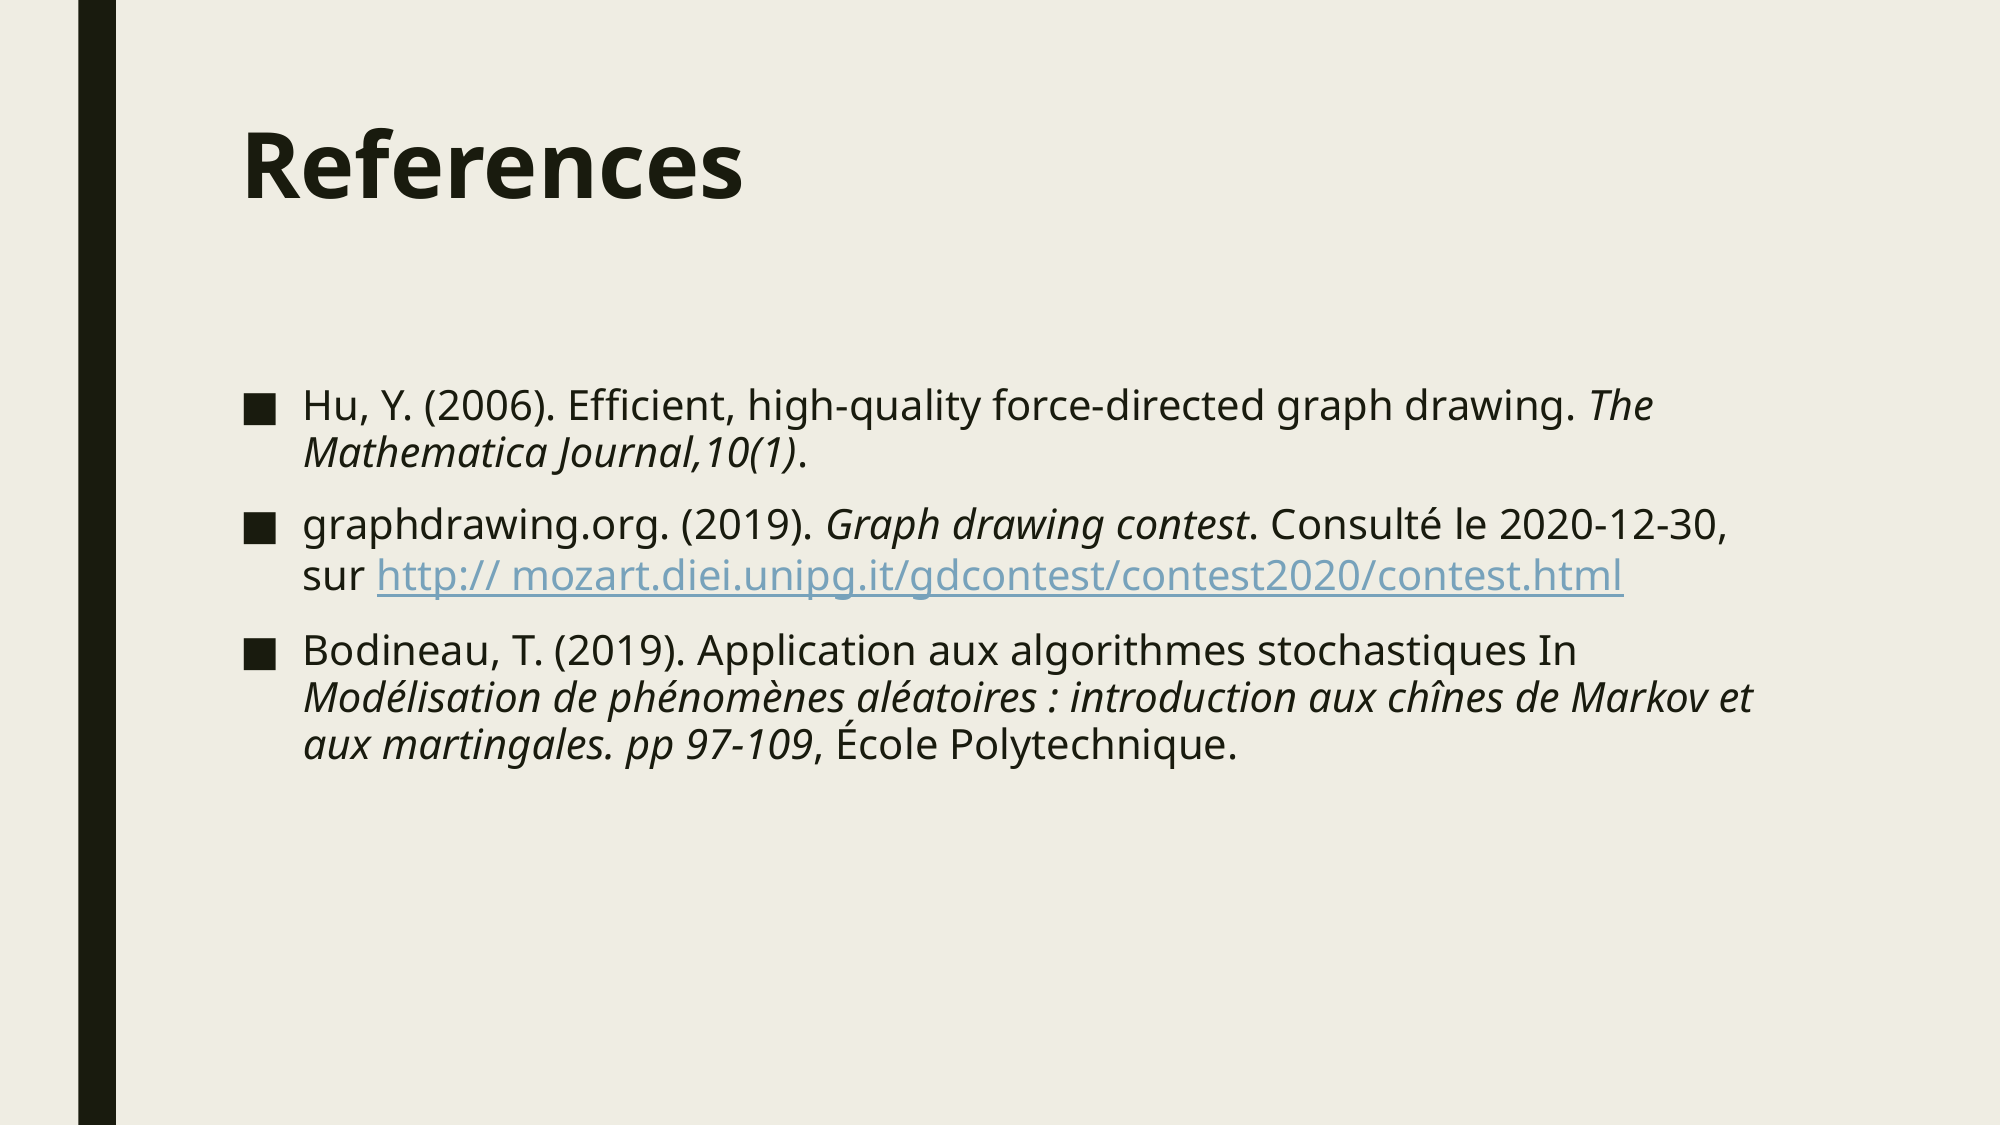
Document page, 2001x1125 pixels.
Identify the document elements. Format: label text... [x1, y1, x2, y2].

title References [225, 112, 1800, 357]
list Hu, Y. (2006). Efﬁcient, high-quality force-directed graph drawing. The Mathematica Journal,10(1). graphdrawing.org. (2019). Graph drawing contest. Consulté le 2020-12-30, sur http:// mozart.diei.unipg.it/gdcontest/contest2020/contest.html Bodineau, T. (2019). Application aux algorithmes stochastiques In Modélisation de phénomènes aléatoires : introduction aux chînes de Markov et aux martingales. pp 97-109, École Polytechnique. [225, 375, 1800, 963]
